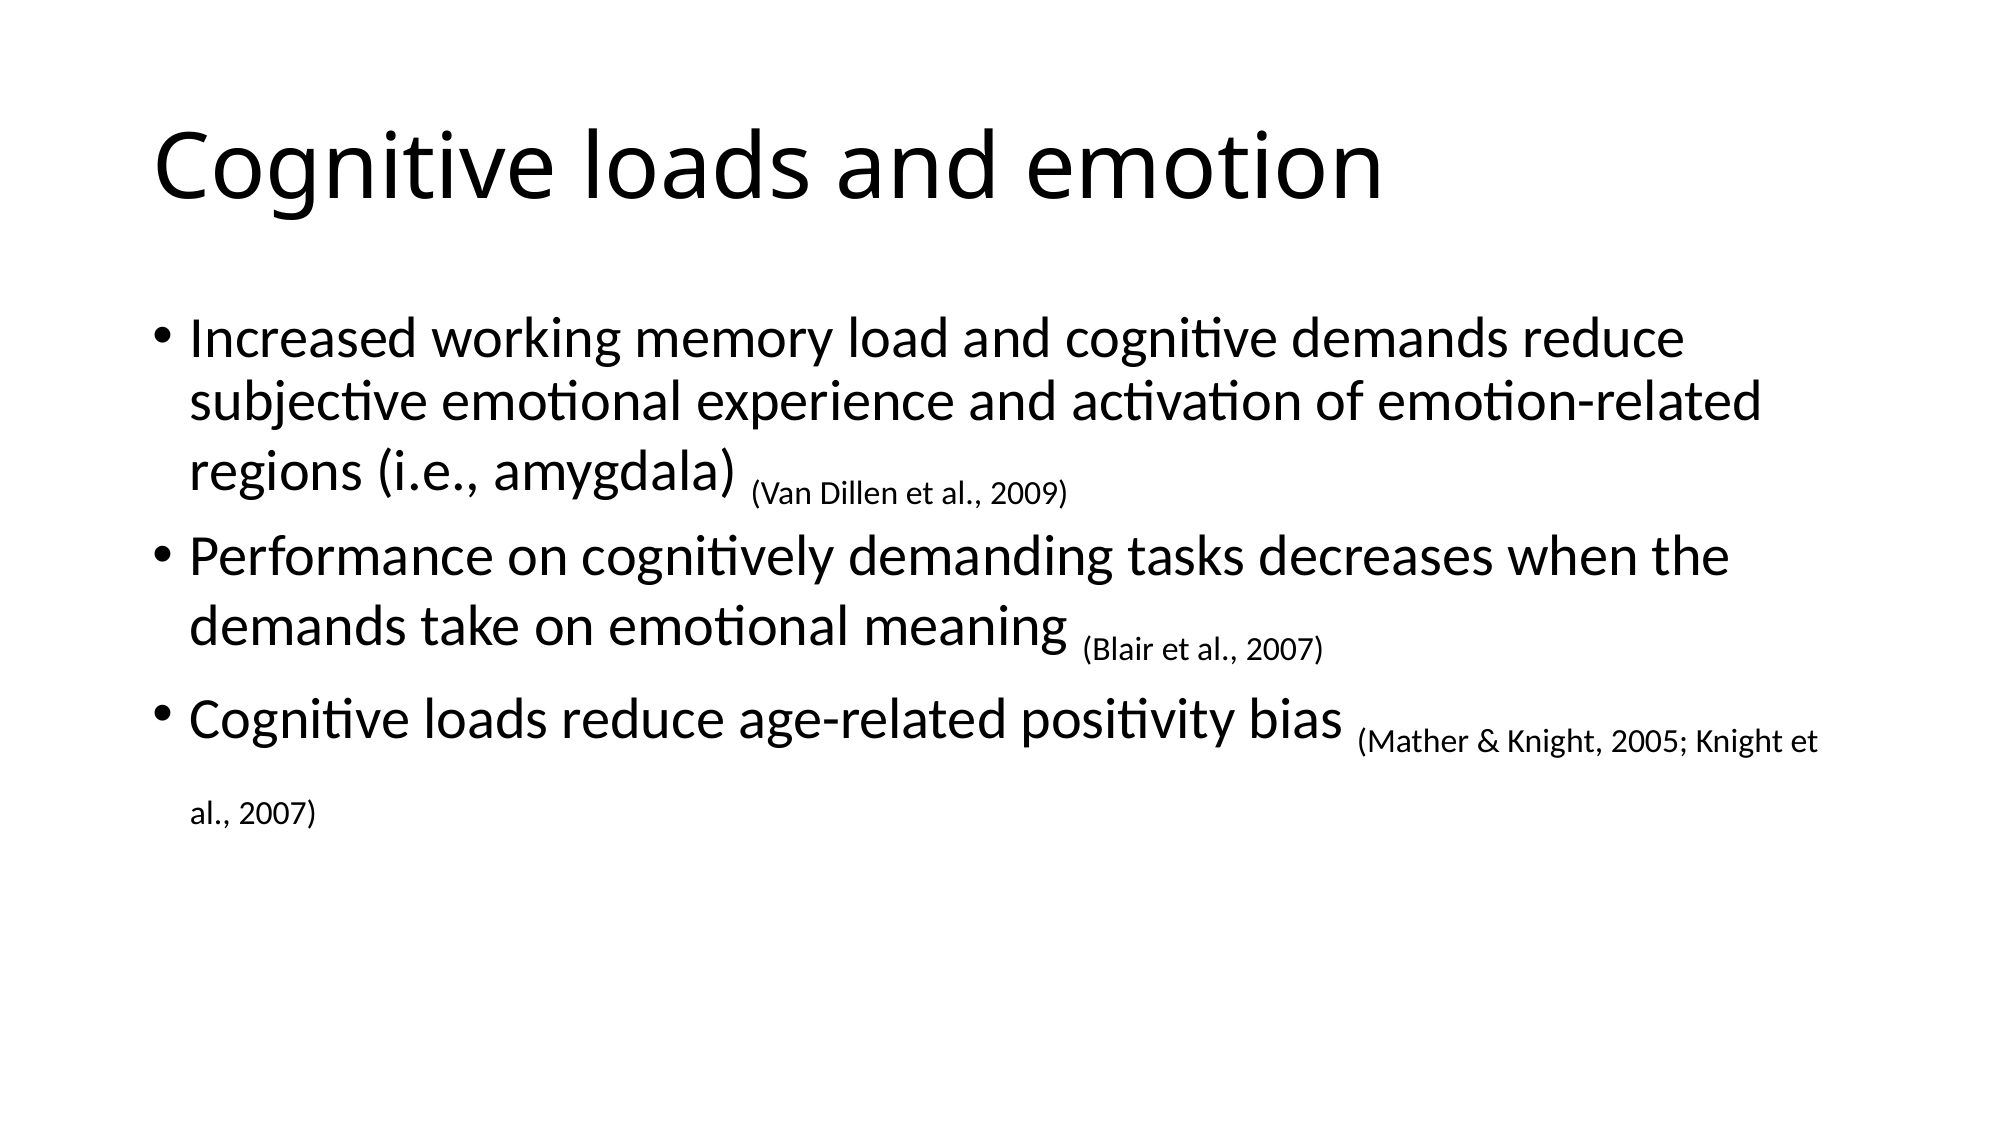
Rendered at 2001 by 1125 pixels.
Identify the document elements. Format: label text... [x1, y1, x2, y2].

list Increased working memory load and cognitive demands reduce subjective emotional experience and activation of emotion-related regions (i.e., amygdala) (Van Dillen et al., 2009) Performance on cognitively demanding tasks decreases when the demands take on emotional meaning (Blair et al., 2007) Cognitive loads reduce age-related positivity bias (Mather & Knight, 2005; Knight et al., 2007) [137, 299, 1863, 1014]
title Cognitive loads and emotion [137, 59, 1863, 278]
